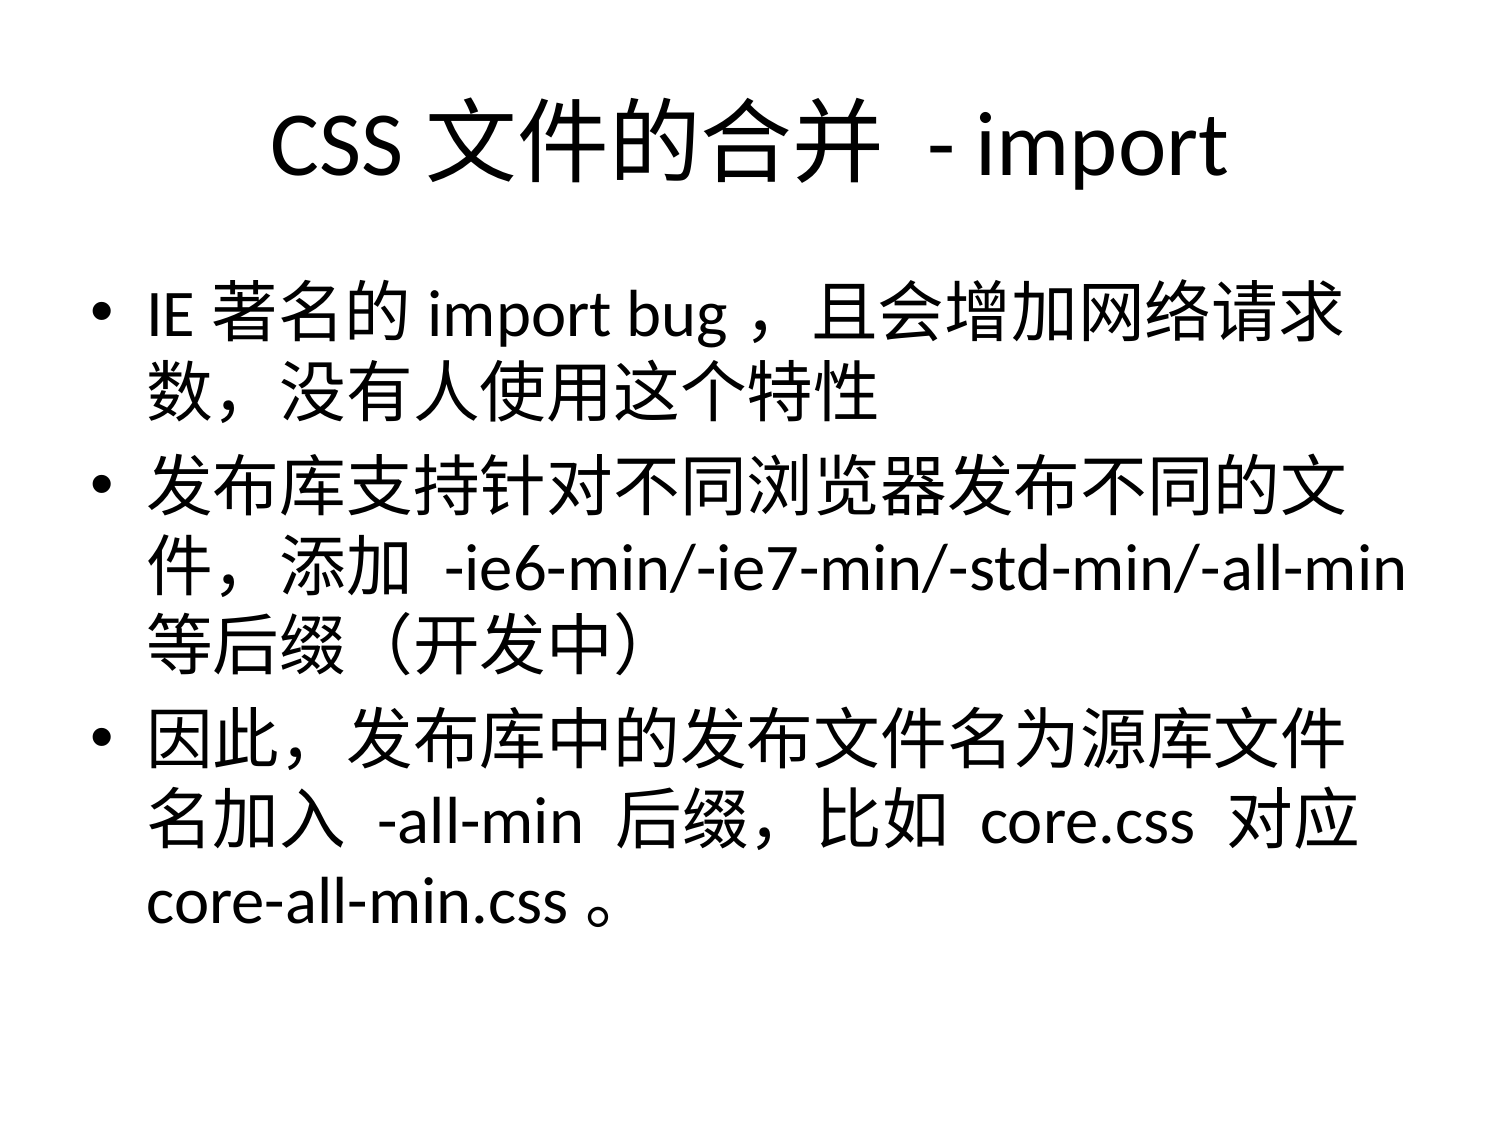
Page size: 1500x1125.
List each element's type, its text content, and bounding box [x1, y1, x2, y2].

title CSS文件的合并 - import [75, 45, 1425, 233]
list IE著名的import bug，且会增加网络请求数，没有人使用这个特性 发布库支持针对不同浏览器发布不同的文件，添加 -ie6-min/-ie7-min/-std-min/-all-min 等后缀（开发中） 因此，发布库中的发布文件名为源库文件名加入 -all-min 后缀，比如 core.css 对应 core-all-min.css。 [75, 262, 1425, 1005]
